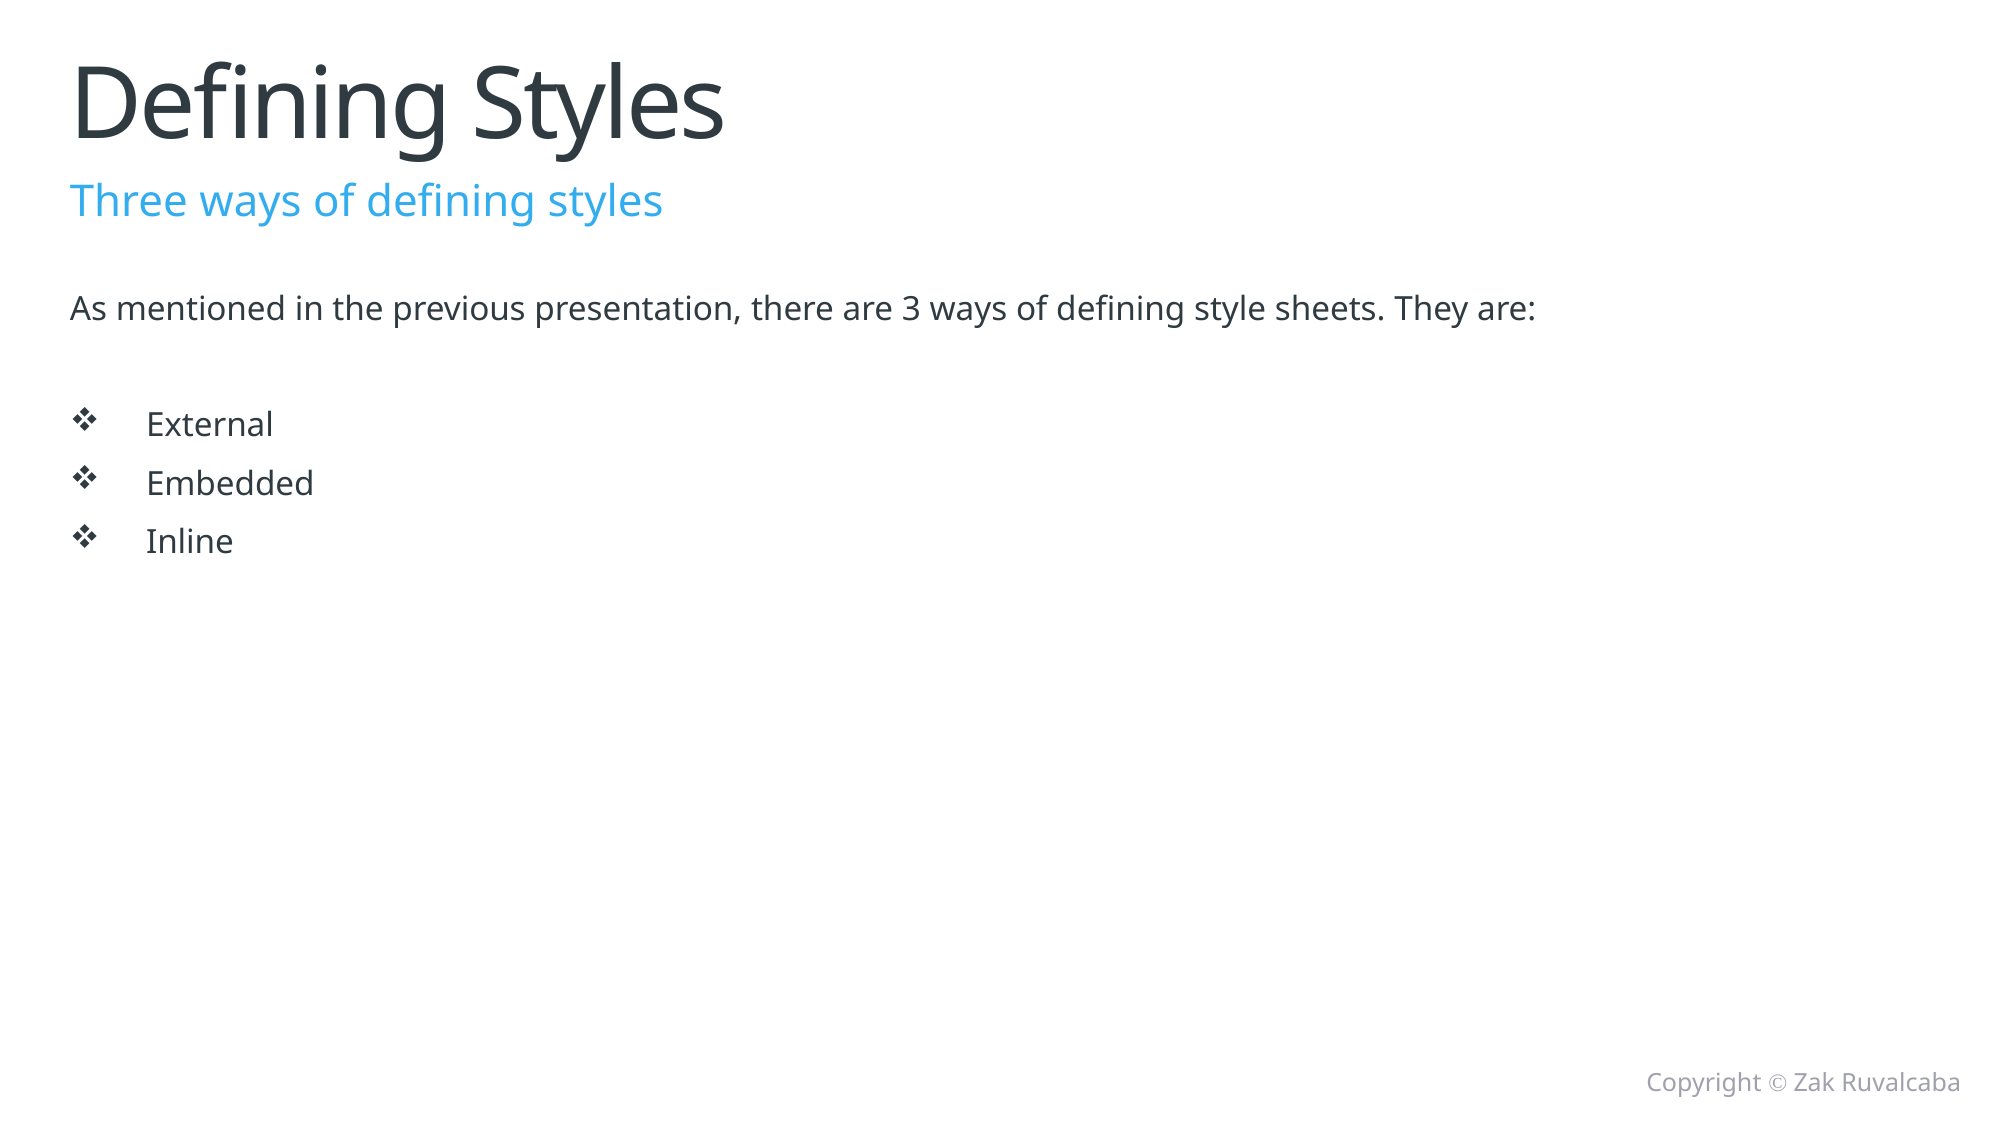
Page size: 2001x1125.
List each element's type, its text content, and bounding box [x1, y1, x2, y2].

list Three ways of defining styles [55, 149, 1820, 209]
title Defining Styles [55, 30, 1819, 149]
list As mentioned in the previous presentation, there are 3 ways of defining style sheets. They are: External Embedded Inline [55, 267, 1638, 1035]
